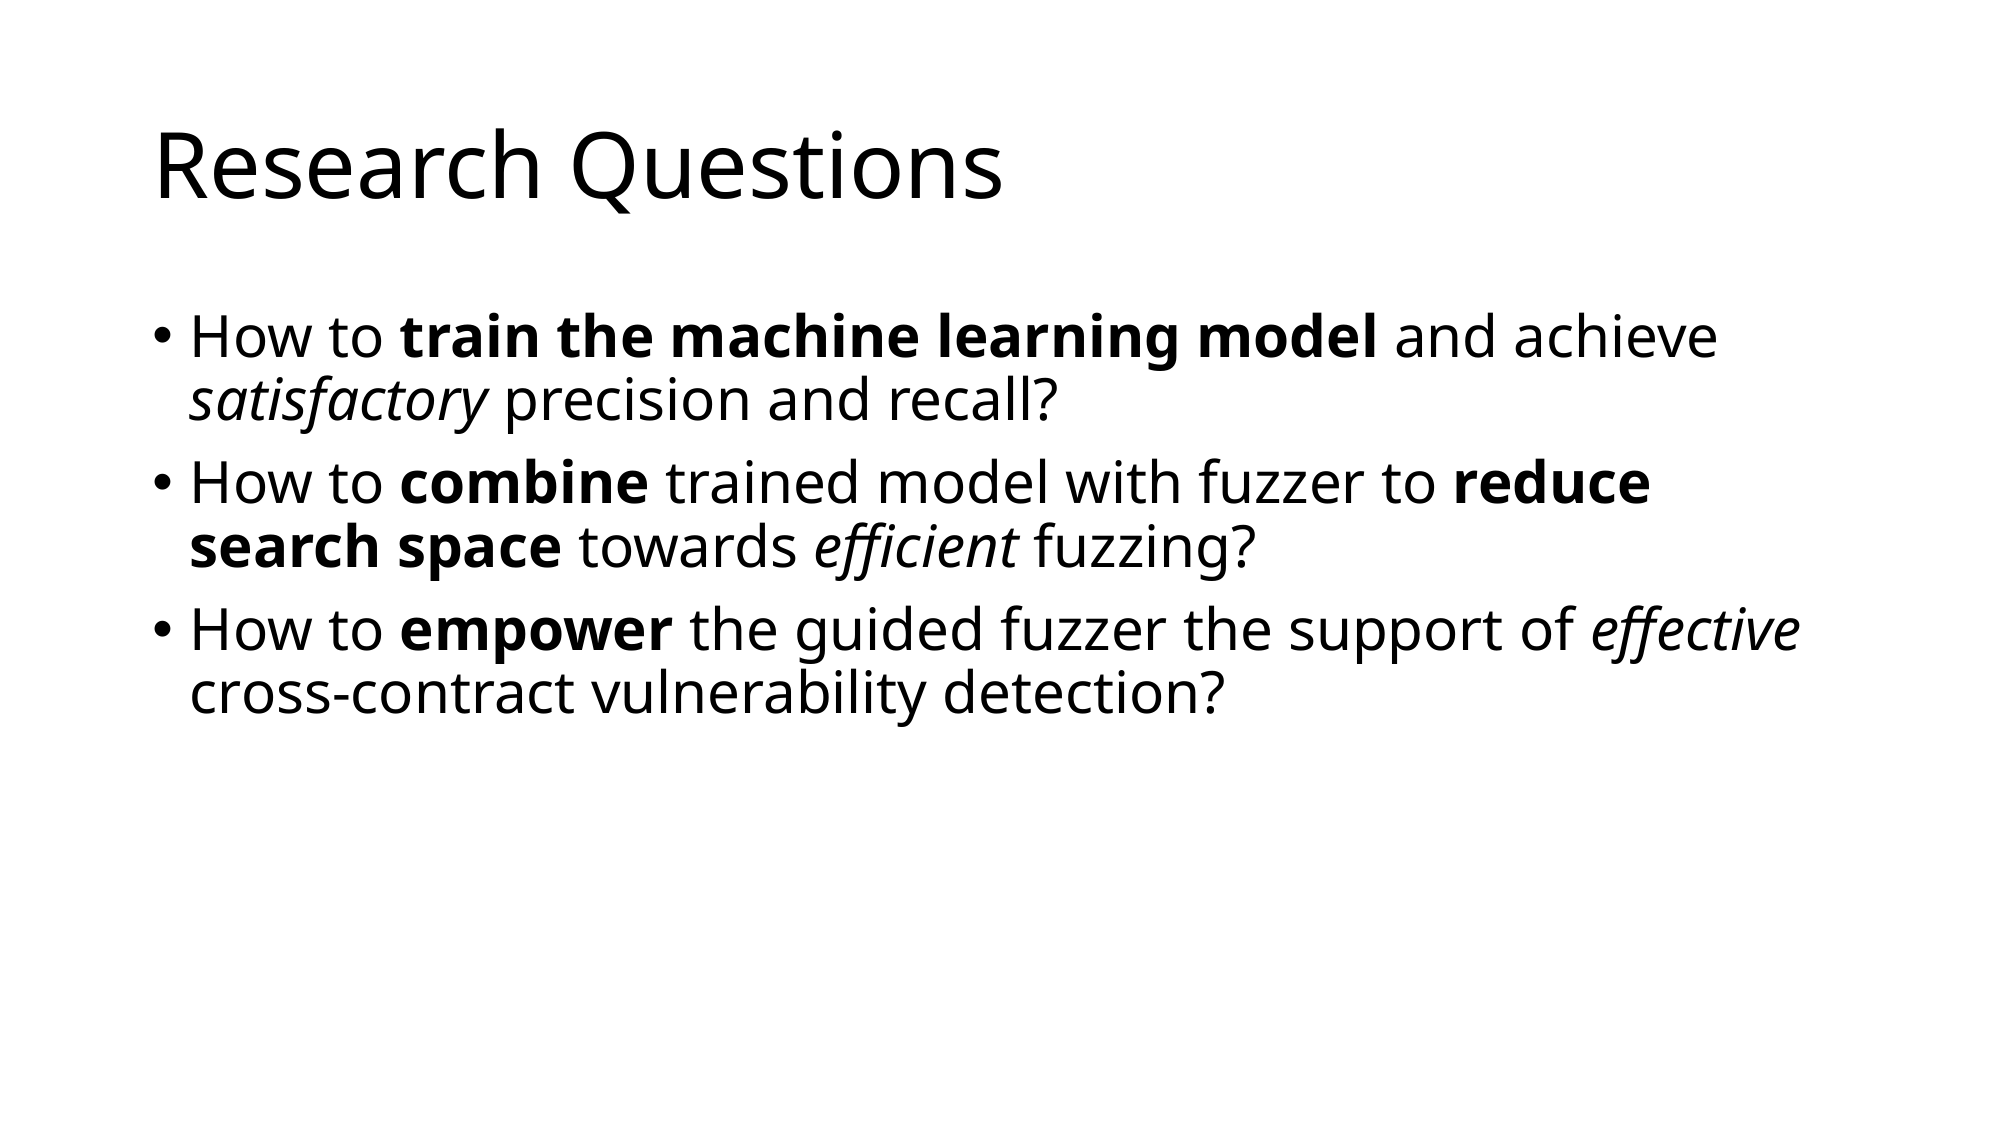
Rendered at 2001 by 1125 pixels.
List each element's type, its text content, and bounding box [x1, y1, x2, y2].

title Research Questions [137, 59, 1863, 278]
list How to train the machine learning model and achieve satisfactory precision and recall? How to combine trained model with fuzzer to reduce search space towards efficient fuzzing? How to empower the guided fuzzer the support of effective cross-contract vulnerability detection? [137, 299, 1863, 1014]
